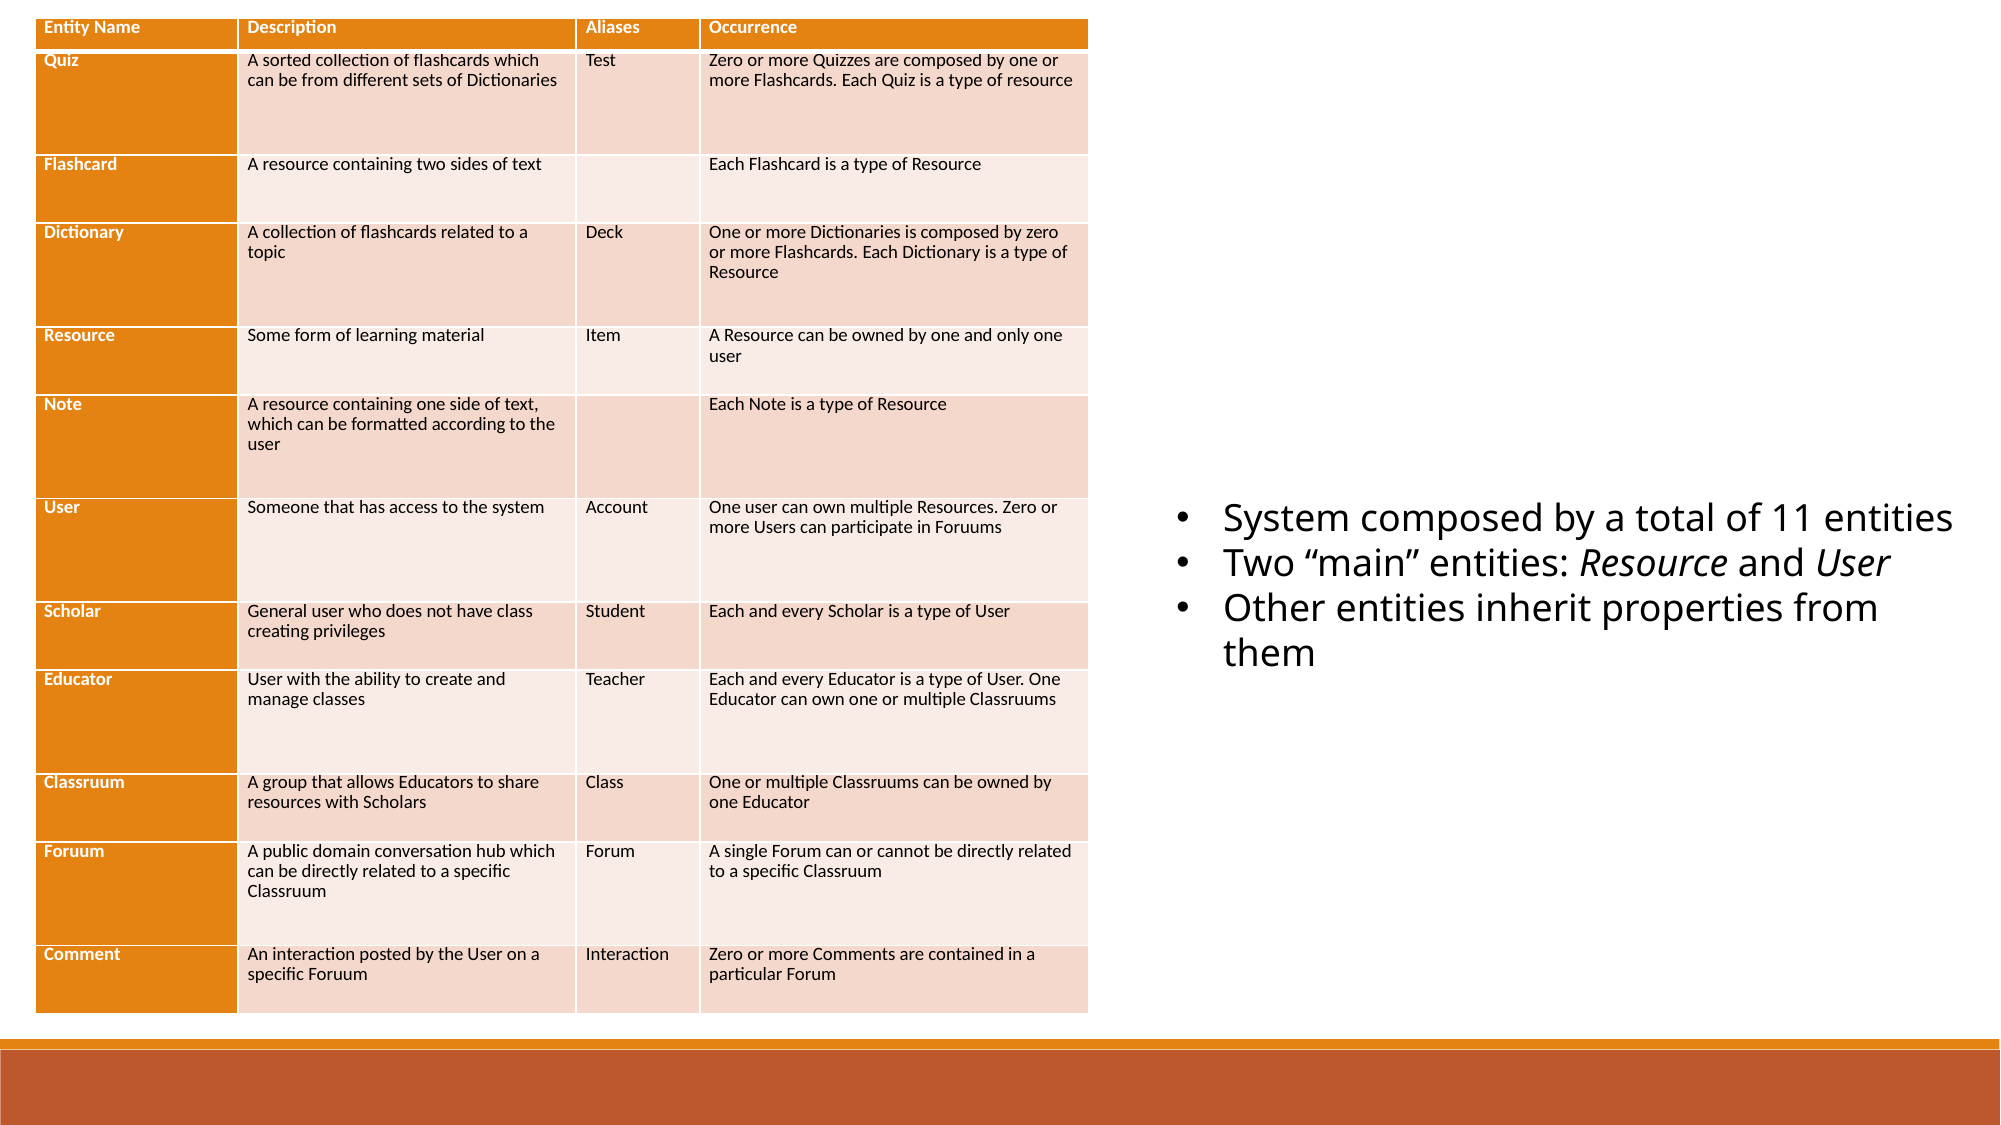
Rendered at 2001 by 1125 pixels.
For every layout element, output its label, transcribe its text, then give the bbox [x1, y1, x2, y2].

table_cell A resource containing two sides of text [239, 156, 575, 222]
table_cell Interaction [577, 946, 699, 1013]
table_cell Deck [577, 224, 699, 326]
table_cell Dictionary [36, 224, 237, 326]
table_cell Zero or more Comments are contained in a particular Forum [701, 946, 1088, 1013]
table_cell Student [577, 603, 699, 669]
table_cell Each and every Scholar is a type of User [701, 603, 1088, 669]
table_cell One or multiple Classruums can be owned by one Educator [701, 775, 1088, 841]
table_cell Someone that has access to the system [239, 499, 575, 601]
table_cell A sorted collection of flashcards which can be from different sets of Dictionaries [239, 54, 575, 154]
table_header Aliases [577, 19, 699, 49]
table_cell Educator [36, 671, 237, 773]
table_cell Account [577, 499, 699, 601]
table_cell Resource [36, 328, 237, 394]
table_cell Quiz [36, 54, 237, 154]
table_cell Forum [577, 843, 699, 945]
table_header Entity Name [36, 19, 237, 49]
table_cell Each Flashcard is a type of Resource [701, 156, 1088, 222]
table_cell A collection of flashcards related to a topic [239, 224, 575, 326]
table_cell Classruum [36, 775, 237, 841]
table_cell Note [36, 396, 237, 498]
table_cell Each and every Educator is a type of User. One Educator can own one or multiple Classruums [701, 671, 1088, 773]
table_cell A resource containing one side of text, which can be formatted according to the user [239, 396, 575, 498]
table_cell Foruum [36, 843, 237, 945]
table_cell [577, 396, 699, 498]
table_cell User with the ability to create and manage classes [239, 671, 575, 773]
table_cell Some form of learning material [239, 328, 575, 394]
table_cell Comment [36, 946, 237, 1013]
table_cell [577, 156, 699, 222]
table_cell Class [577, 775, 699, 841]
table_cell Each Note is a type of Resource [701, 396, 1088, 498]
table_cell Scholar [36, 603, 237, 669]
table_cell User [36, 499, 237, 601]
table_header Description [239, 19, 575, 49]
table_cell One user can own multiple Resources. Zero or more Users can participate in Foruums [701, 499, 1088, 601]
table_cell Flashcard [36, 156, 237, 222]
table_cell A Resource can be owned by one and only one user [701, 328, 1088, 394]
table_cell A public domain conversation hub which can be directly related to a specific Classruum [239, 843, 575, 945]
table_cell One or more Dictionaries is composed by zero or more Flashcards. Each Dictionary is a type of Resource [701, 224, 1088, 326]
table_cell A group that allows Educators to share resources with Scholars [239, 775, 575, 841]
table_cell Item [577, 328, 699, 394]
text_box System composed by a total of 11 entities Two “main” entities: Resource and User Other entities inherit properties from them [1161, 486, 1983, 682]
table_cell Teacher [577, 671, 699, 773]
table_cell General user who does not have class creating privileges [239, 603, 575, 669]
table_cell A single Forum can or cannot be directly related to a specific Classruum [701, 843, 1088, 945]
table_header Occurrence [701, 19, 1088, 49]
table_cell Zero or more Quizzes are composed by one or more Flashcards. Each Quiz is a type of resource [701, 54, 1088, 154]
table_cell Test [577, 54, 699, 154]
table_cell An interaction posted by the User on a specific Foruum [239, 946, 575, 1013]
